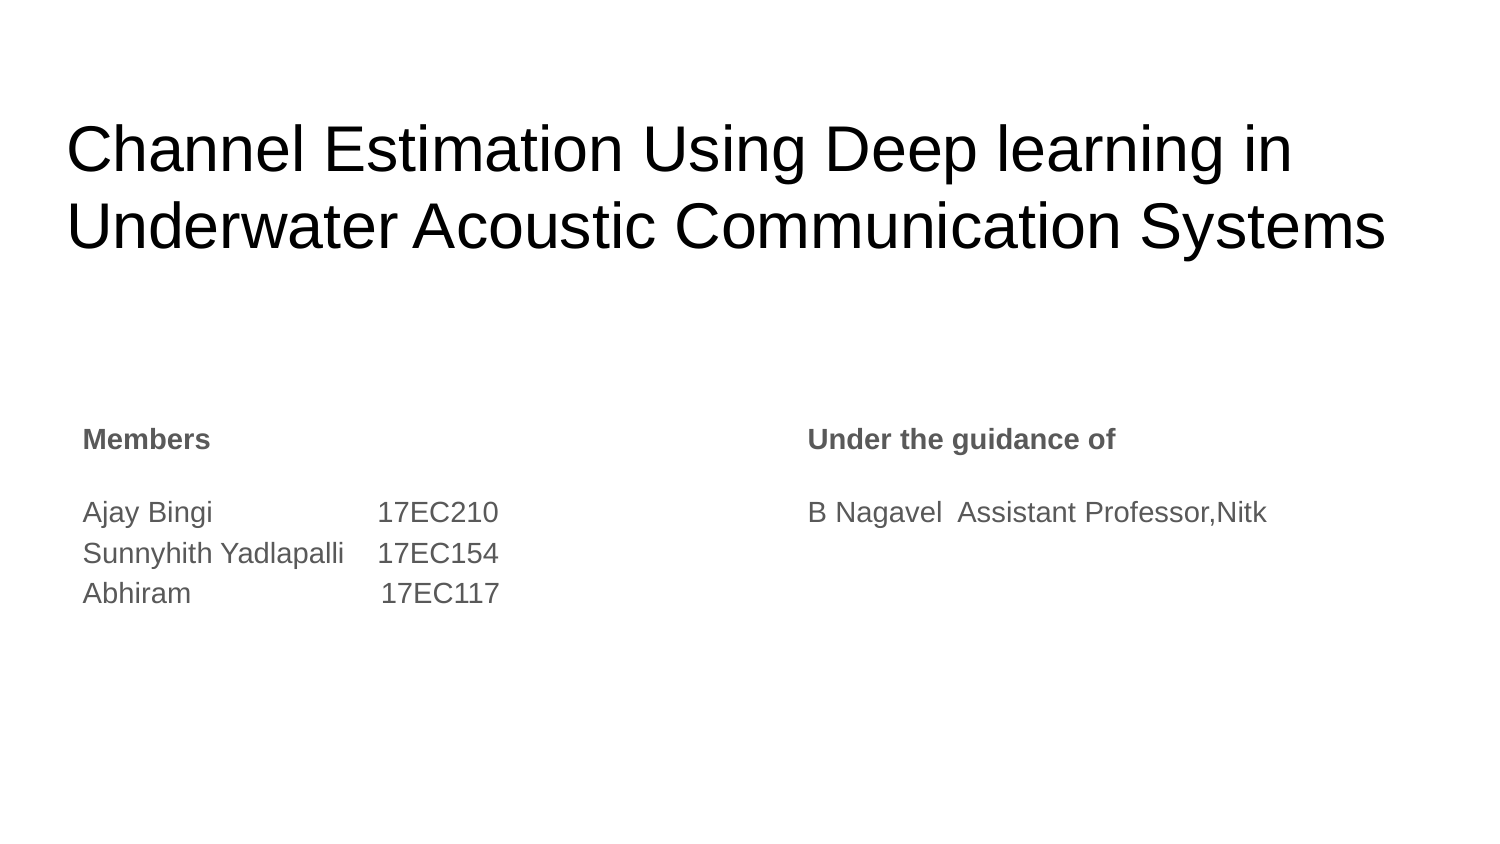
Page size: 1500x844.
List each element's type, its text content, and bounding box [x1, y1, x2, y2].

list Under the guidance of B Nagavel Assistant Professor,Nitk [792, 400, 1449, 750]
list Members Ajay Bingi 17EC210 Sunnyhith Yadlapalli 17EC154 Abhiram 17EC117 [67, 400, 724, 638]
title Channel Estimation Using Deep learning in Underwater Acoustic Communication Systems [51, 91, 1449, 289]
